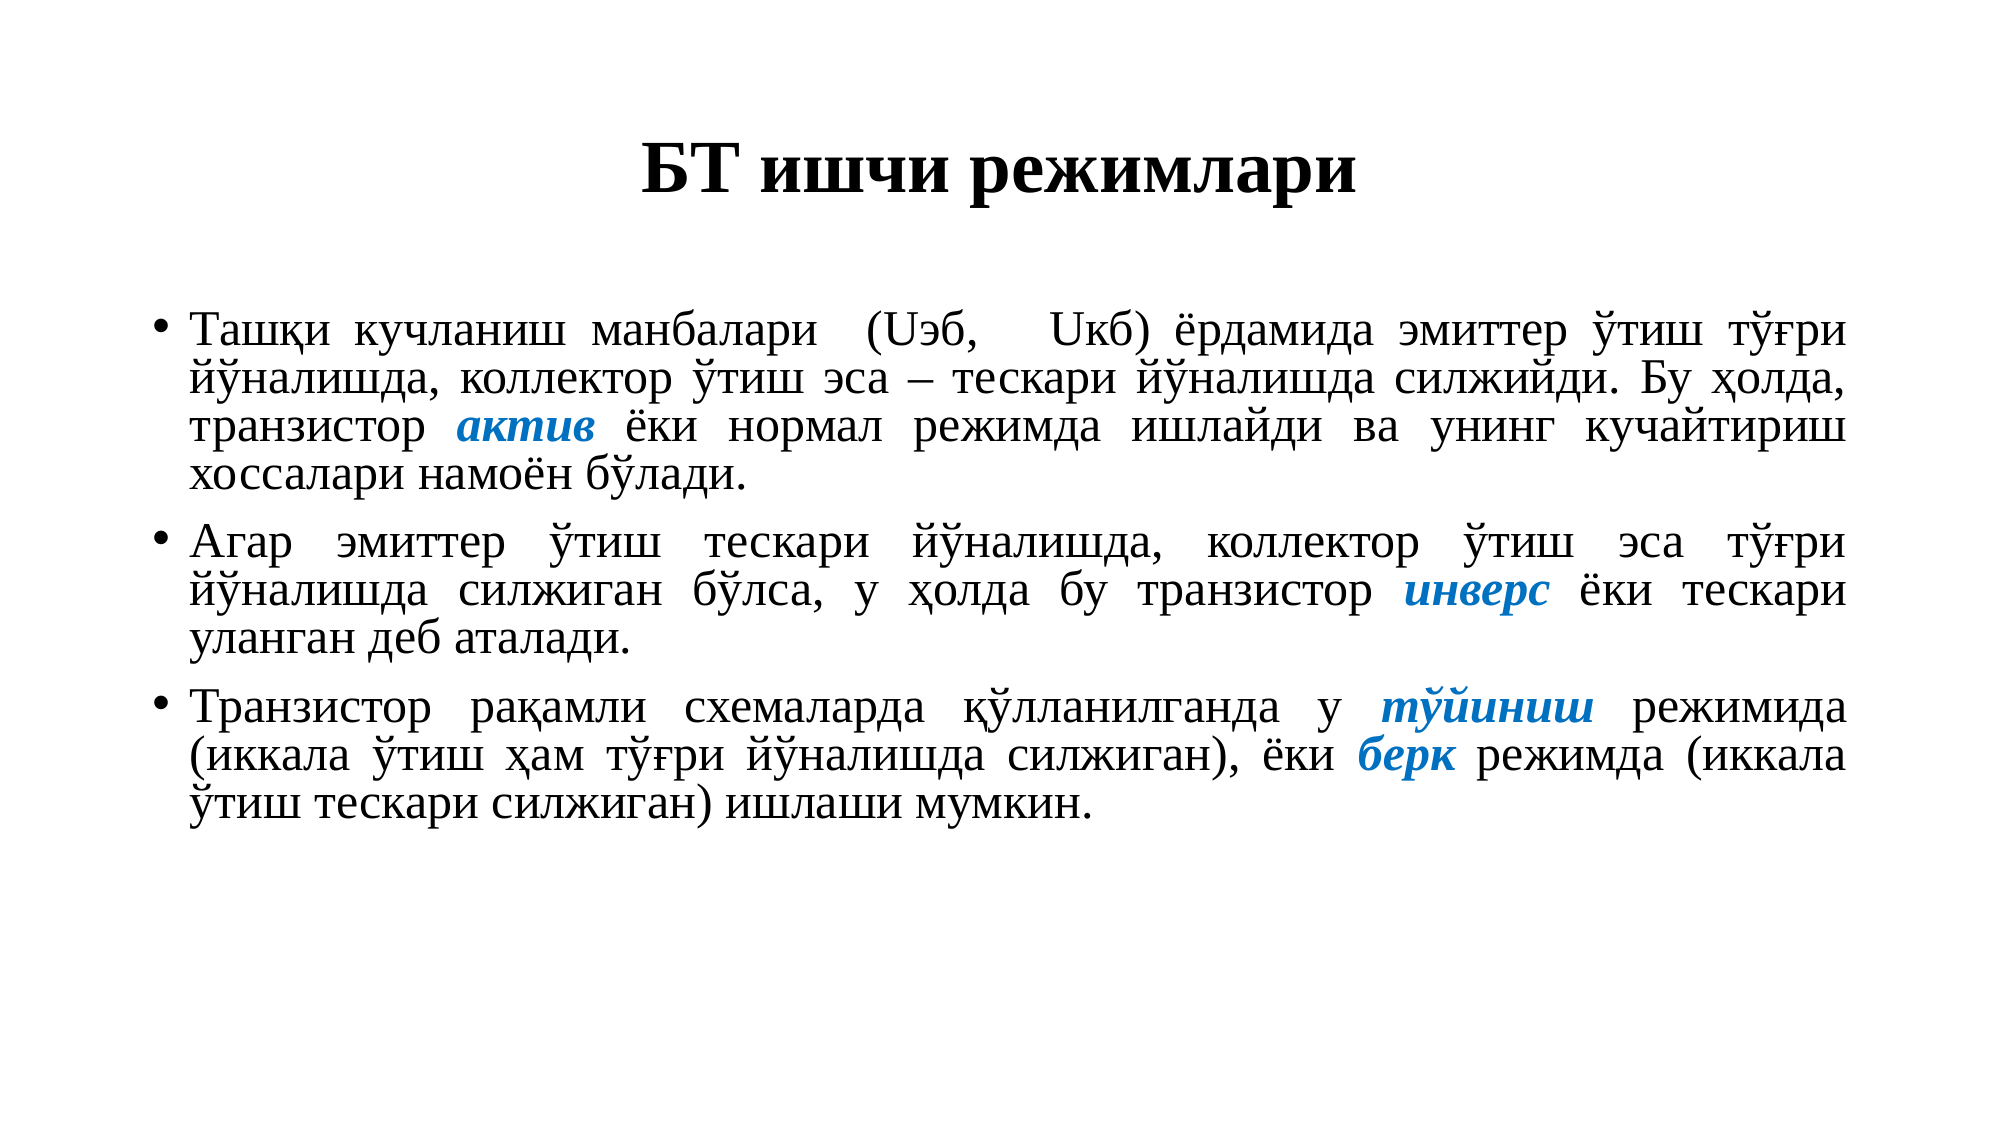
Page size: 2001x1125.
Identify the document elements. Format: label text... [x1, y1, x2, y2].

list Ташқи кучланиш манбалари (Uэб, Uкб) ёрдамида эмиттер ўтиш тўғри йўналишда, коллектор ўтиш эса – тескари йўналишда силжийди. Бу ҳолда, транзистор актив ёки нормал режимда ишлайди ва унинг кучайтириш хоссалари намоён бўлади. Агар эмиттер ўтиш тескари йўналишда, коллектор ўтиш эса тўғри йўналишда силжиган бўлса, у ҳолда бу транзистор инверс ёки тескари уланган деб аталади. Транзистор рақамли схемаларда қўлланилганда у тўйиниш режимида (иккала ўтиш ҳам тўғри йўналишда силжиган), ёки берк режимда (иккала ўтиш тескари силжиган) ишлаши мумкин. [137, 299, 1863, 1014]
title БТ ишчи режимлари [137, 59, 1863, 278]
